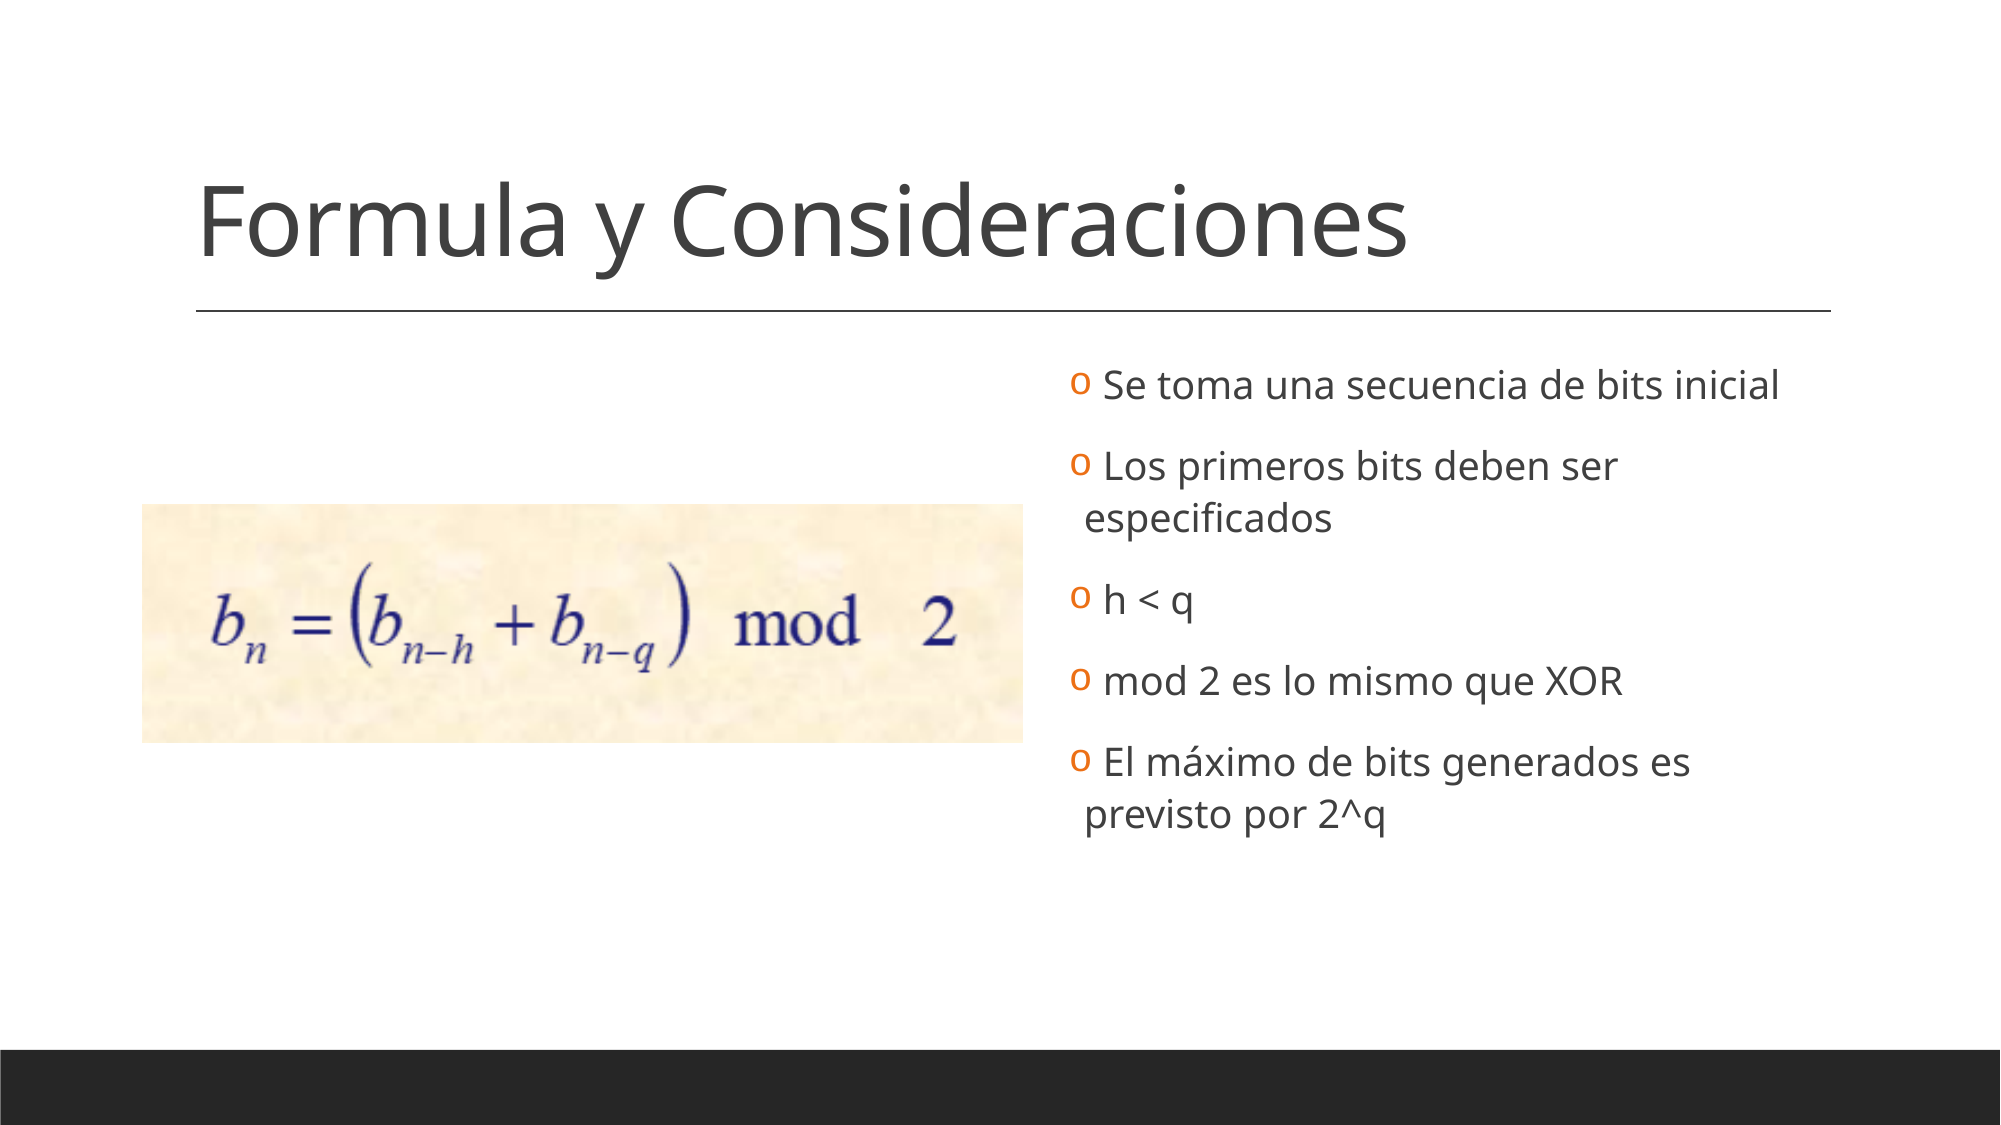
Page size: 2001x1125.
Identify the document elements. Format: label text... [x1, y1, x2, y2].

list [142, 503, 1024, 743]
title Formula y Consideraciones [180, 47, 1830, 285]
list Se toma una secuencia de bits inicial Los primeros bits deben ser especificados h < q mod 2 es lo mismo que XOR El máximo de bits generados es previsto por 2^q [1068, 347, 1830, 963]
